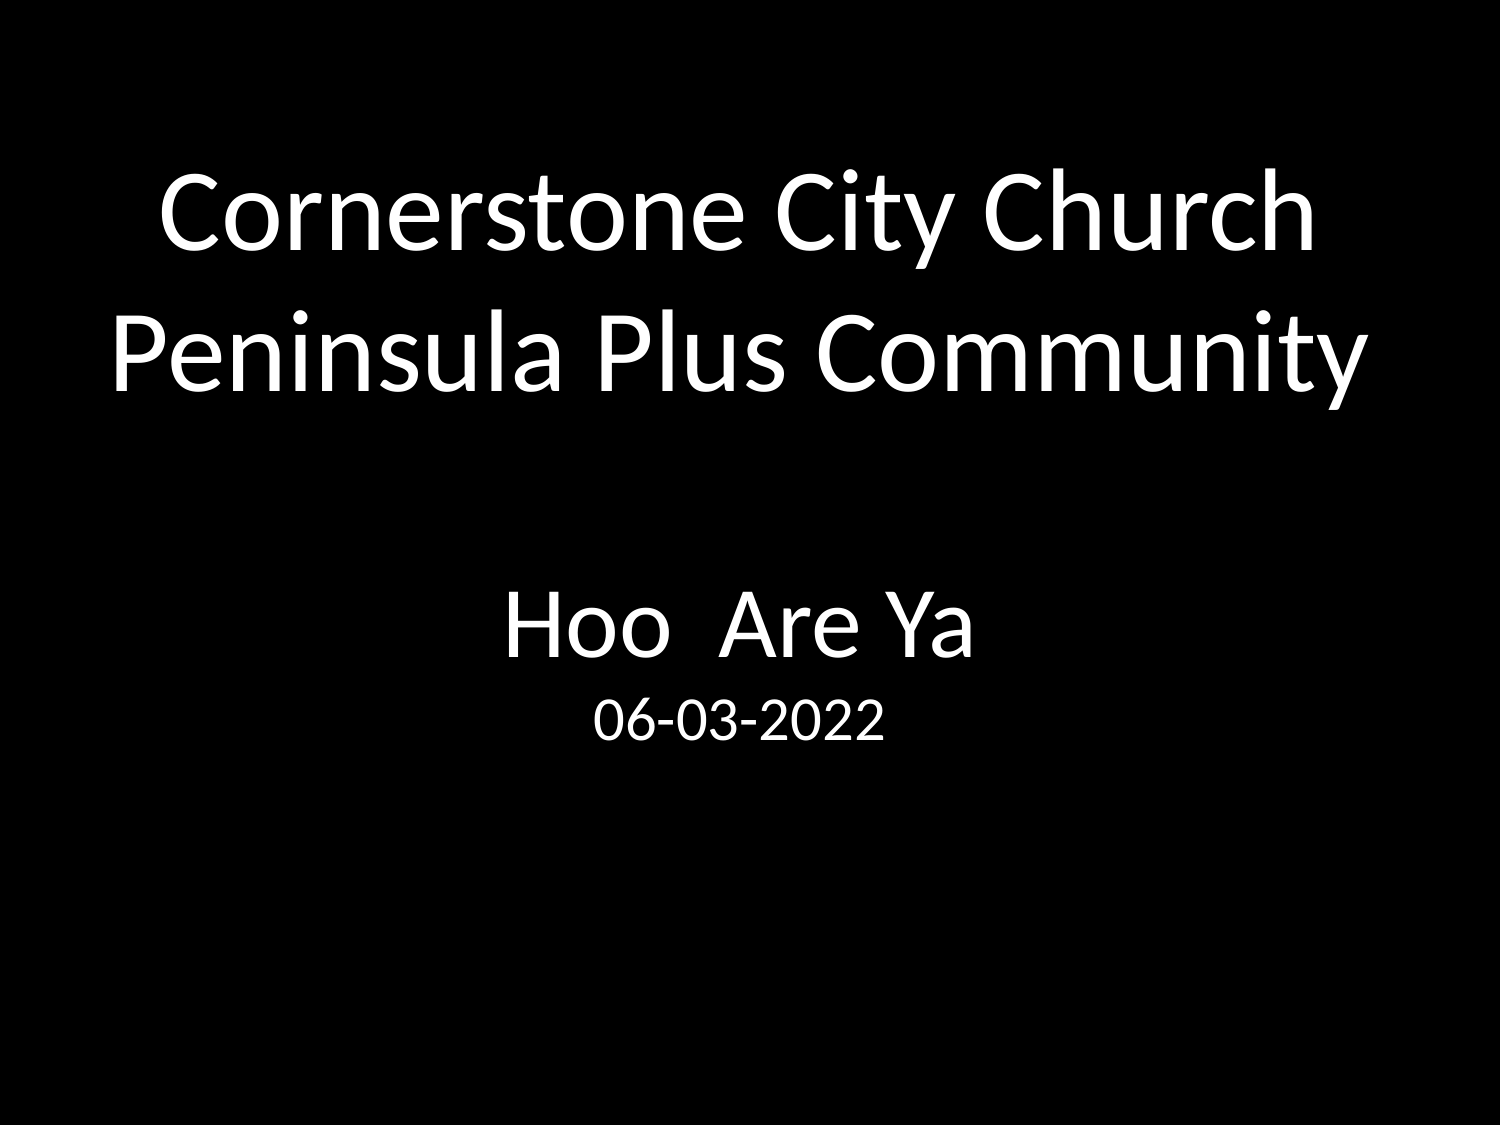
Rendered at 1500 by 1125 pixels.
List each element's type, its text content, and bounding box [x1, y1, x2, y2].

list Cornerstone City Church Peninsula Plus Community Hoo Are Ya 06-03-2022 [64, 125, 1415, 868]
